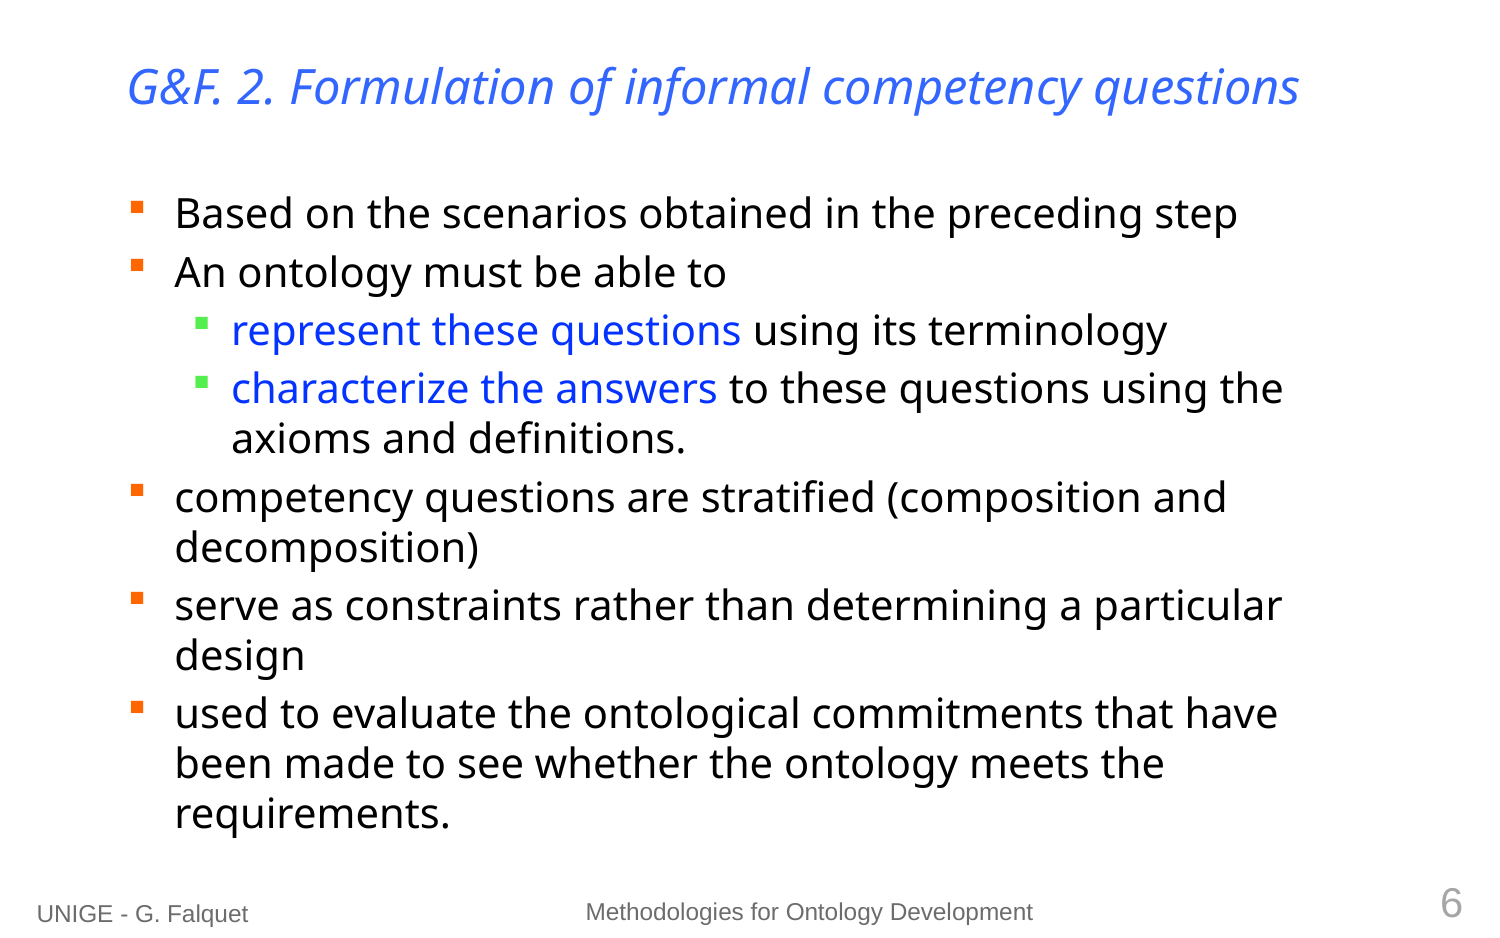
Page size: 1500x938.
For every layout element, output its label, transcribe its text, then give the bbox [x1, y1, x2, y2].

footer UNIGE - G. Falquet [21, 890, 497, 938]
list Based on the scenarios obtained in the preceding step An ontology must be able to represent these questions using its terminology characterize the answers to these questions using the axioms and definitions. competency questions are stratified (composition and decomposition) serve as constraints rather than determining a particular design used to evaluate the ontological commitments that have been made to see whether the ontology meets the requirements. [112, 179, 1388, 834]
slide_number Methodologies for Ontology Development [570, 888, 1146, 938]
slide_number 6 [1165, 867, 1479, 931]
title G&F. 2. Formulation of informal competency questions [111, 17, 1416, 153]
